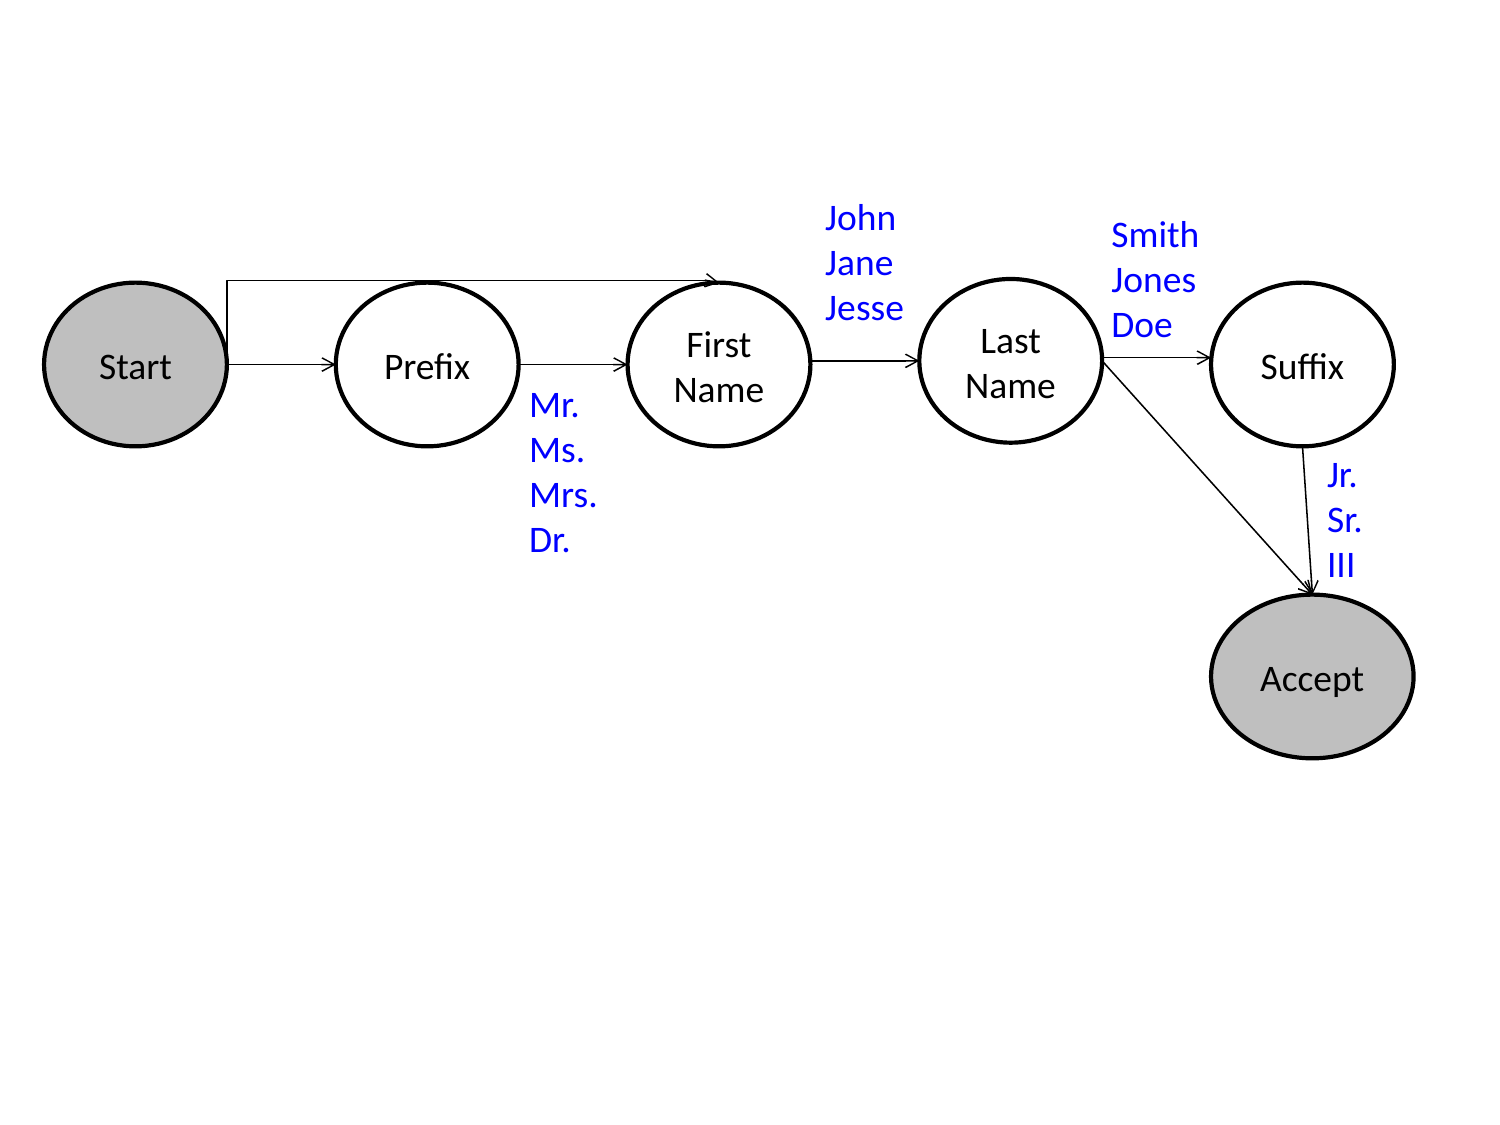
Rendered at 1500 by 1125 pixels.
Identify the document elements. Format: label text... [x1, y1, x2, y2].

text_box Prefix [334, 374, 514, 449]
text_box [226, 282, 720, 365]
text_box Jr. Sr. III [1317, 442, 1479, 593]
text_box Last Name [917, 276, 1105, 445]
text_box Suffix [1209, 280, 1396, 442]
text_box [1302, 446, 1313, 595]
text_box Mr. Ms. Mrs. Dr. [514, 374, 641, 568]
text_box John Jane Jesse [810, 185, 977, 336]
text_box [1101, 360, 1313, 595]
text_box Smith Jones Doe [1096, 202, 1263, 353]
text_box First Name [641, 280, 813, 449]
text_box Start [41, 280, 229, 449]
text_box Accept [1208, 593, 1416, 761]
